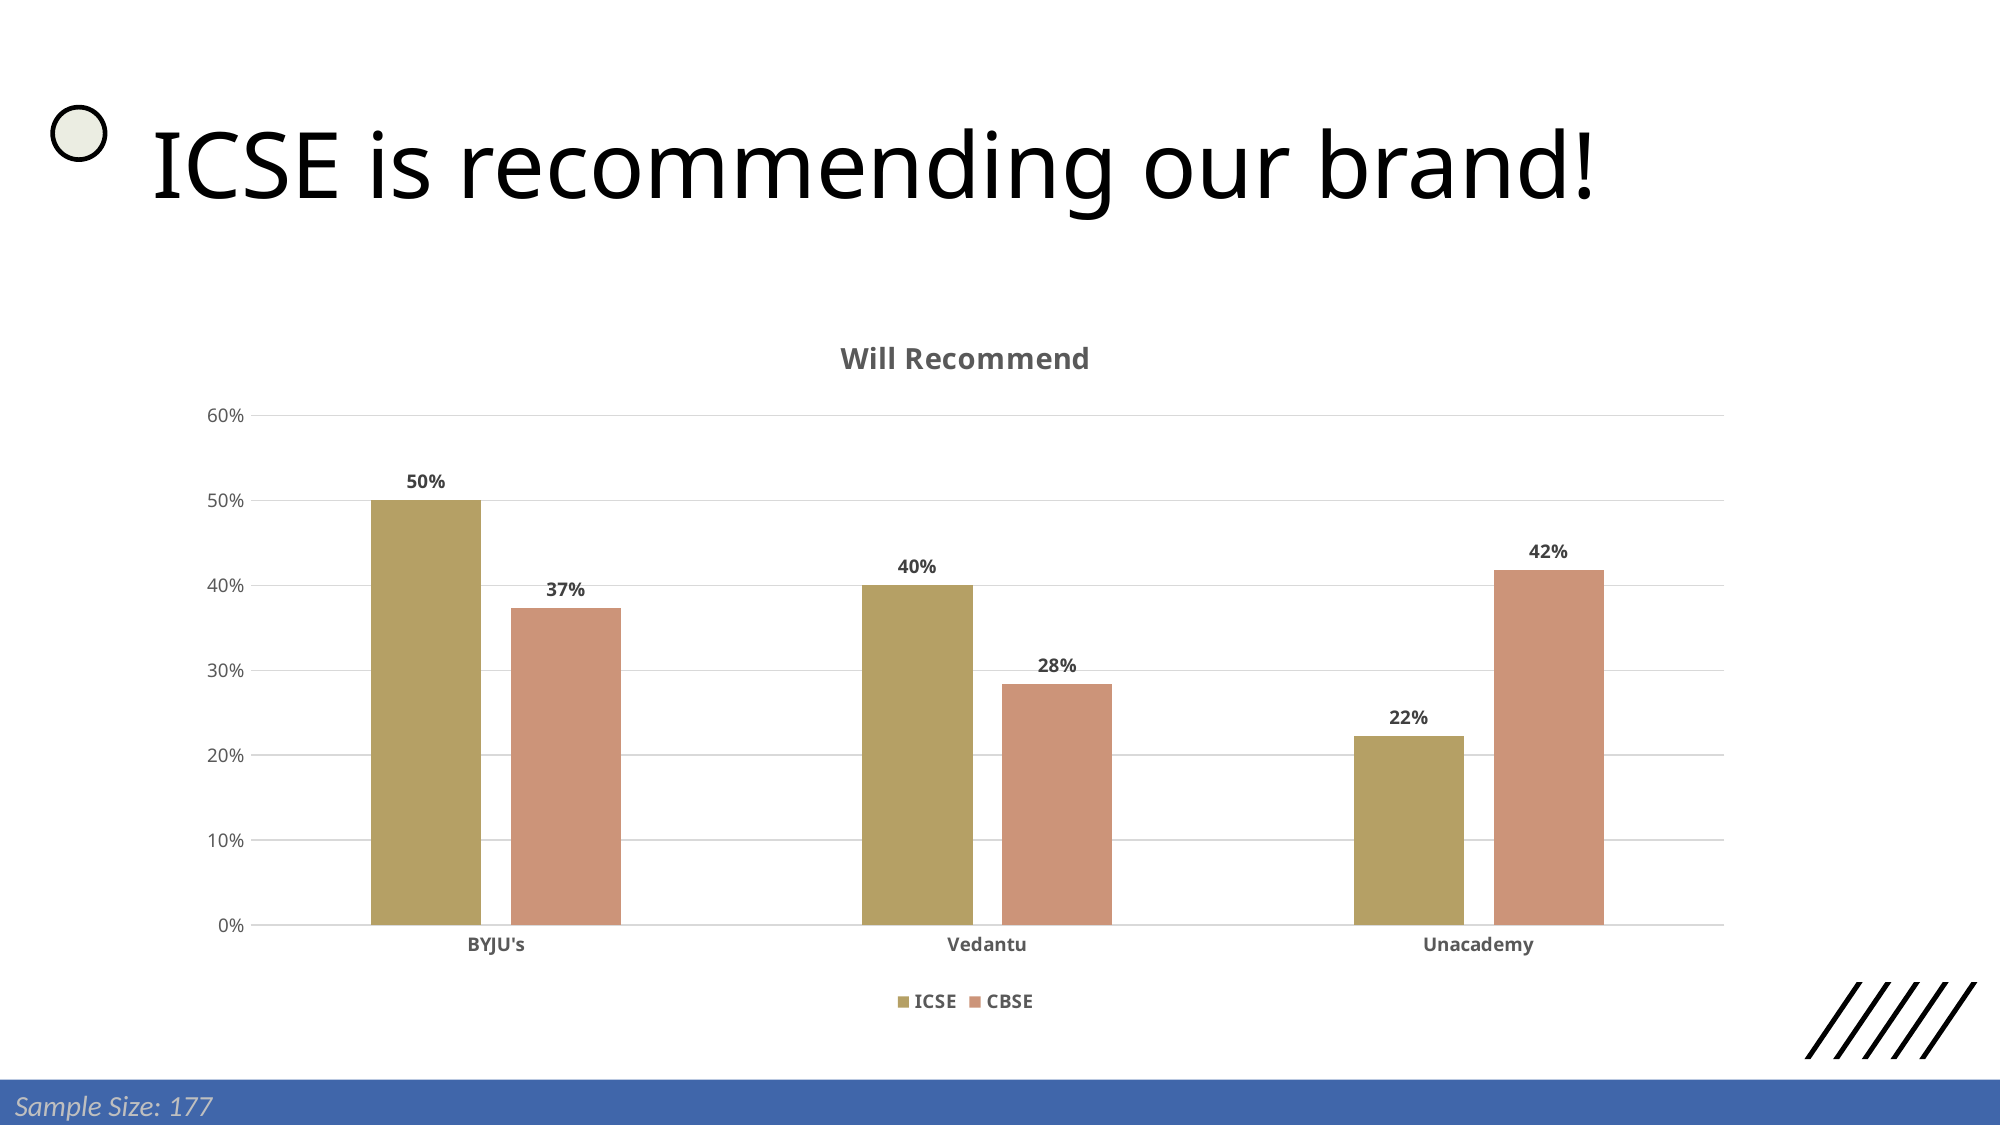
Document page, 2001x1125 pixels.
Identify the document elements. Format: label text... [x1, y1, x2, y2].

text_box Sample Size: 177 [0, 1079, 2000, 1125]
chart [175, 307, 1756, 1022]
title ICSE is recommending our brand! [137, 59, 1863, 278]
